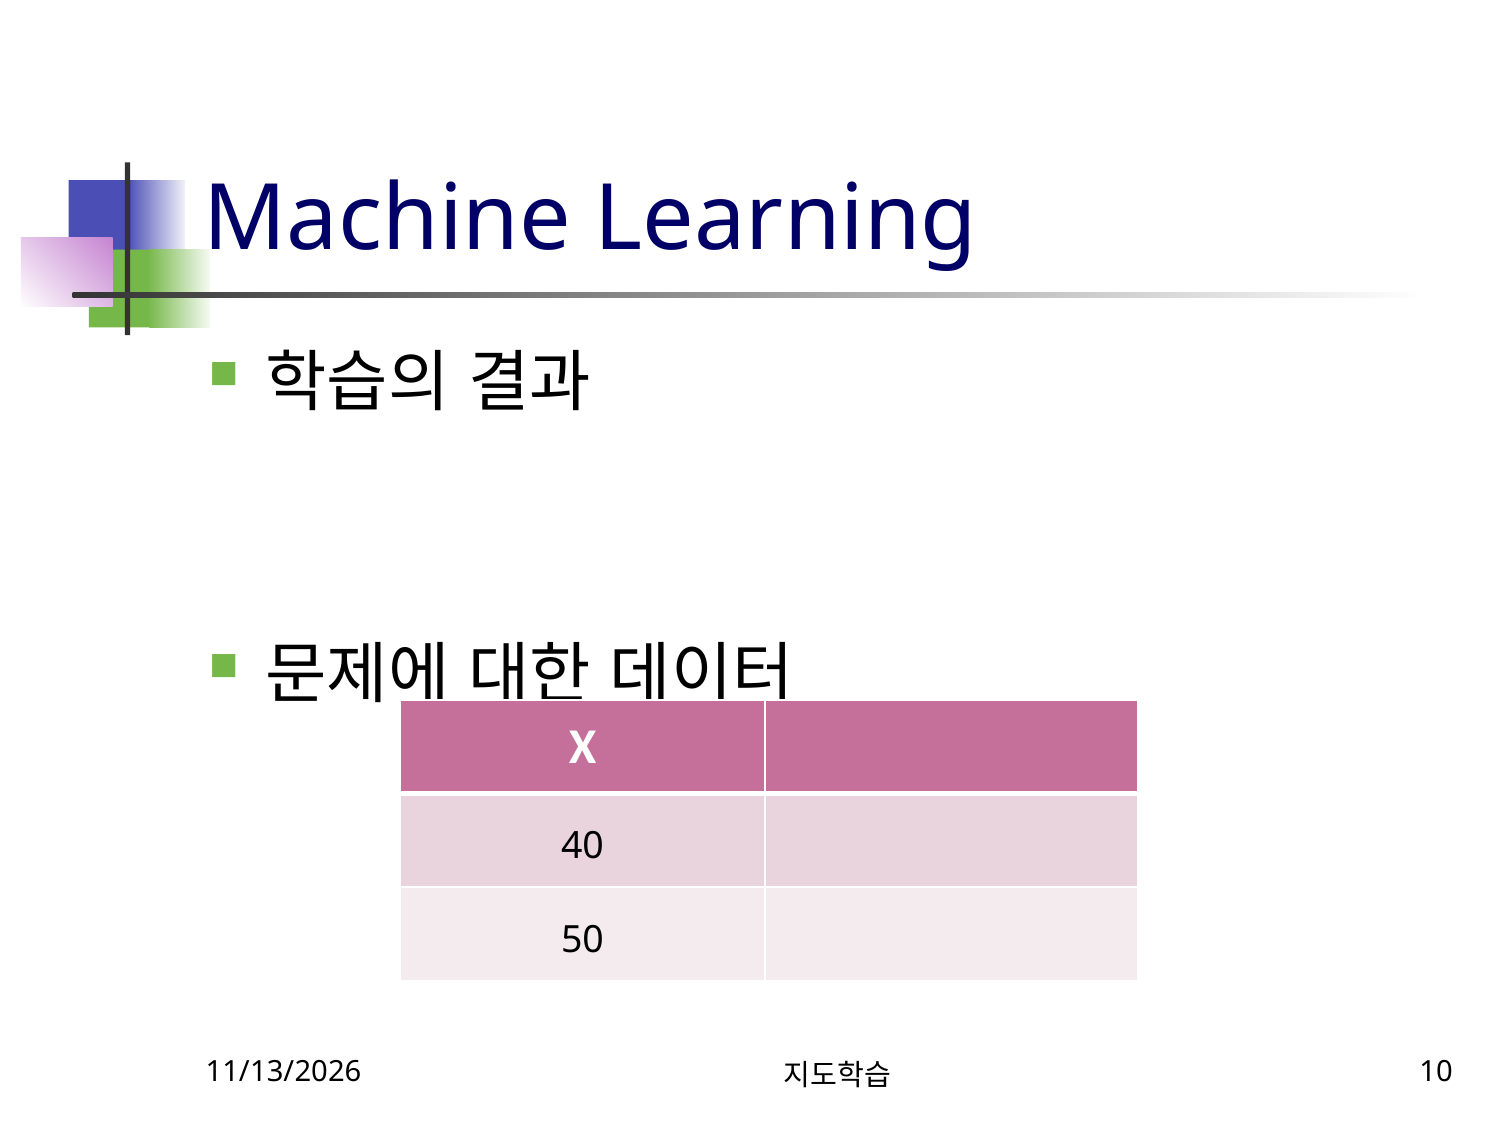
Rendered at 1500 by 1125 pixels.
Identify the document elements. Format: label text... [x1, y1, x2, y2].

footer 지도학습 [600, 1024, 1075, 1100]
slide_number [190, 1024, 504, 1100]
title Machine Learning [188, 35, 1468, 275]
slide_number 10 [1155, 1024, 1468, 1100]
